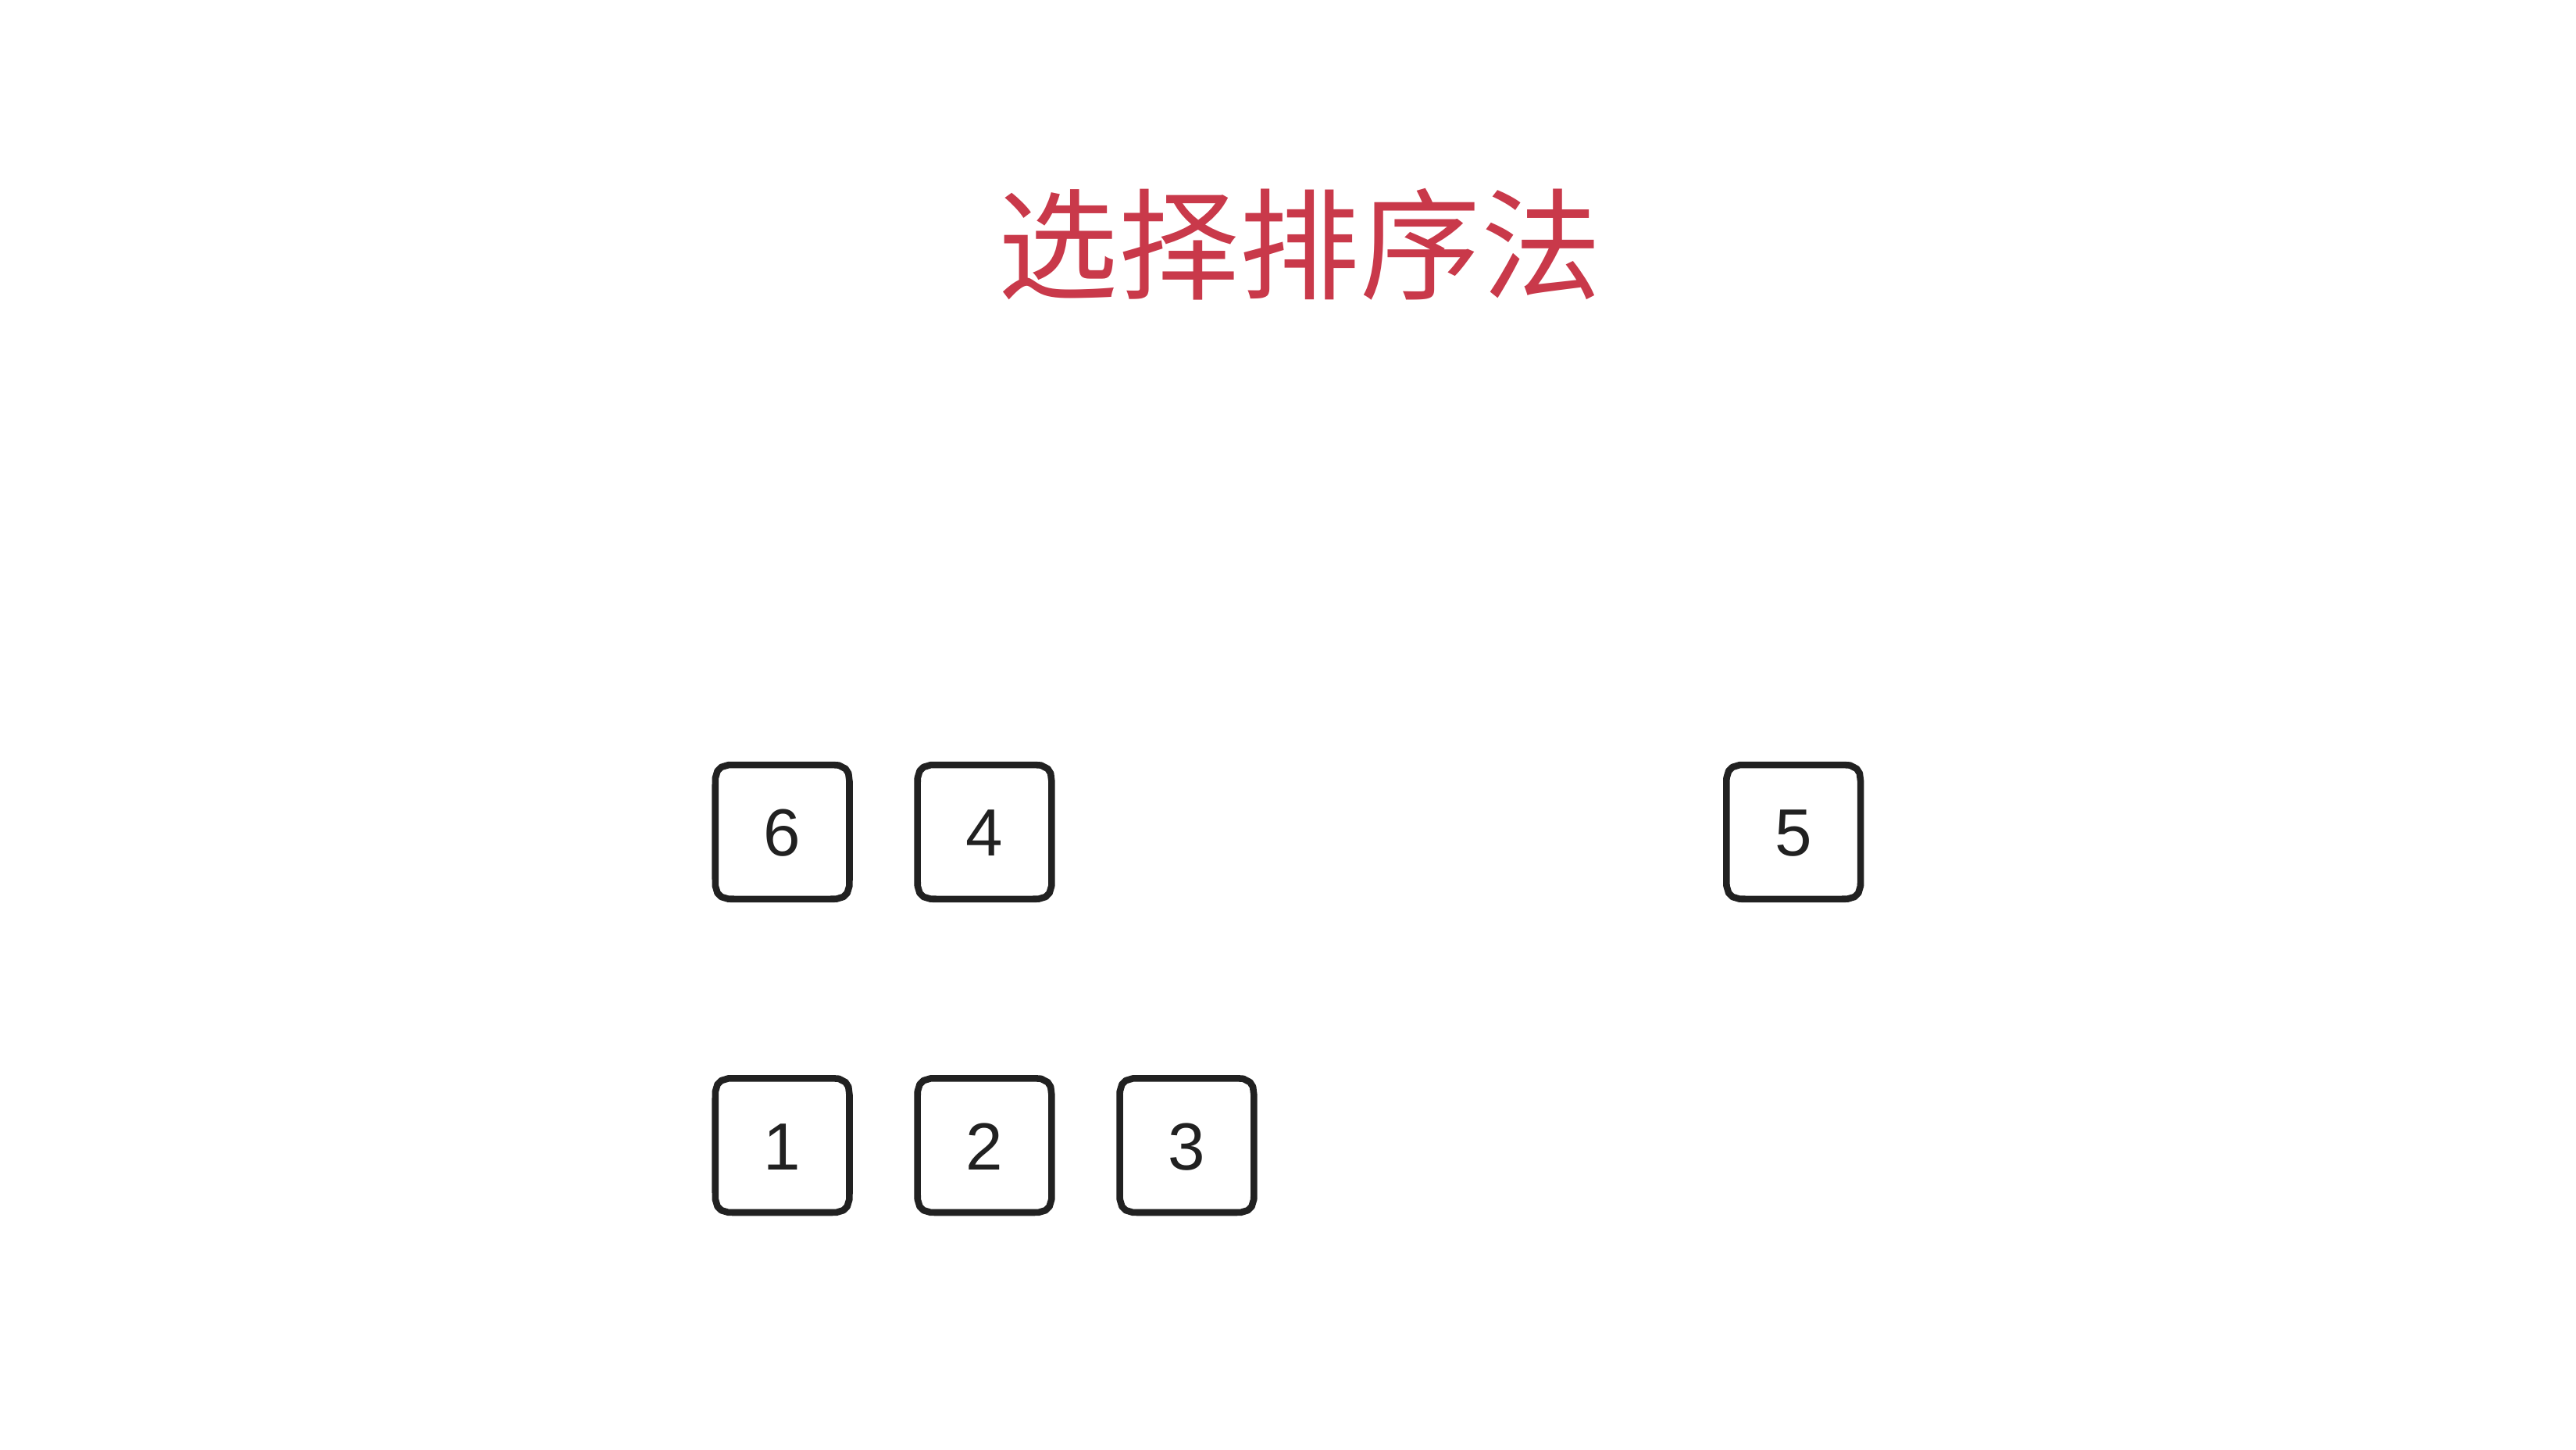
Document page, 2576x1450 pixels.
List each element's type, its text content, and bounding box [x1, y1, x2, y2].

text_box 1 [762, 1116, 803, 1184]
text_box [917, 765, 1052, 899]
text_box [1119, 1078, 1254, 1213]
text_box [917, 1078, 1052, 1213]
text_box 6 [762, 787, 803, 870]
text_box [1726, 765, 1861, 899]
text_box 2 [964, 1116, 1005, 1184]
text_box 5 [1773, 787, 1814, 870]
text_box [715, 765, 850, 899]
text_box 3 [1166, 1116, 1208, 1184]
title 选择排序法 [972, 168, 1604, 412]
text_box [715, 1078, 850, 1213]
text_box 4 [964, 787, 1005, 870]
